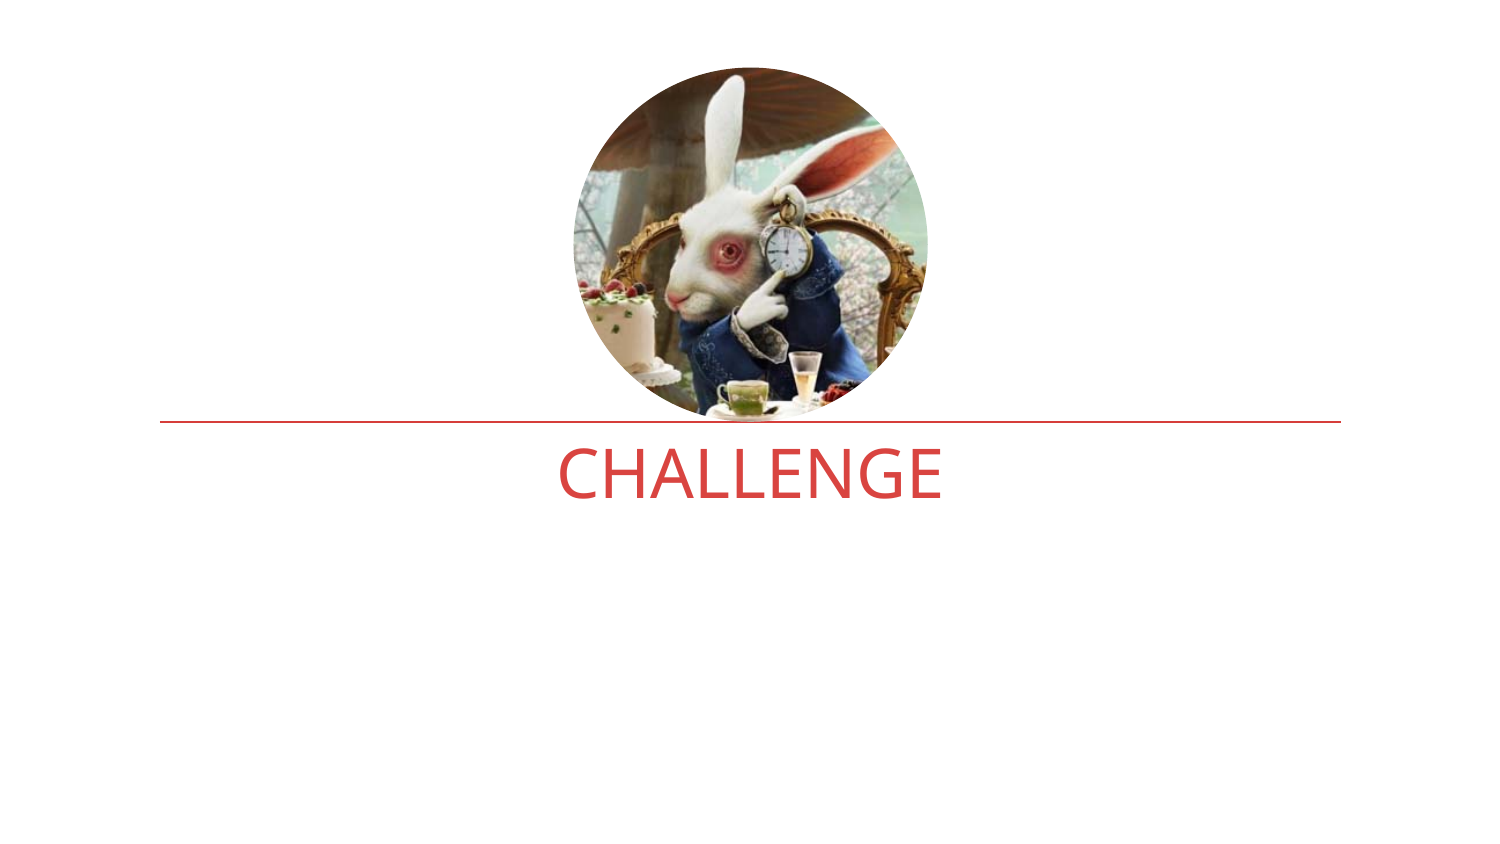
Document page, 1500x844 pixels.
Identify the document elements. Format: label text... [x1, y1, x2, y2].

picture [573, 67, 928, 423]
title CHALLENGE [159, 421, 1342, 644]
